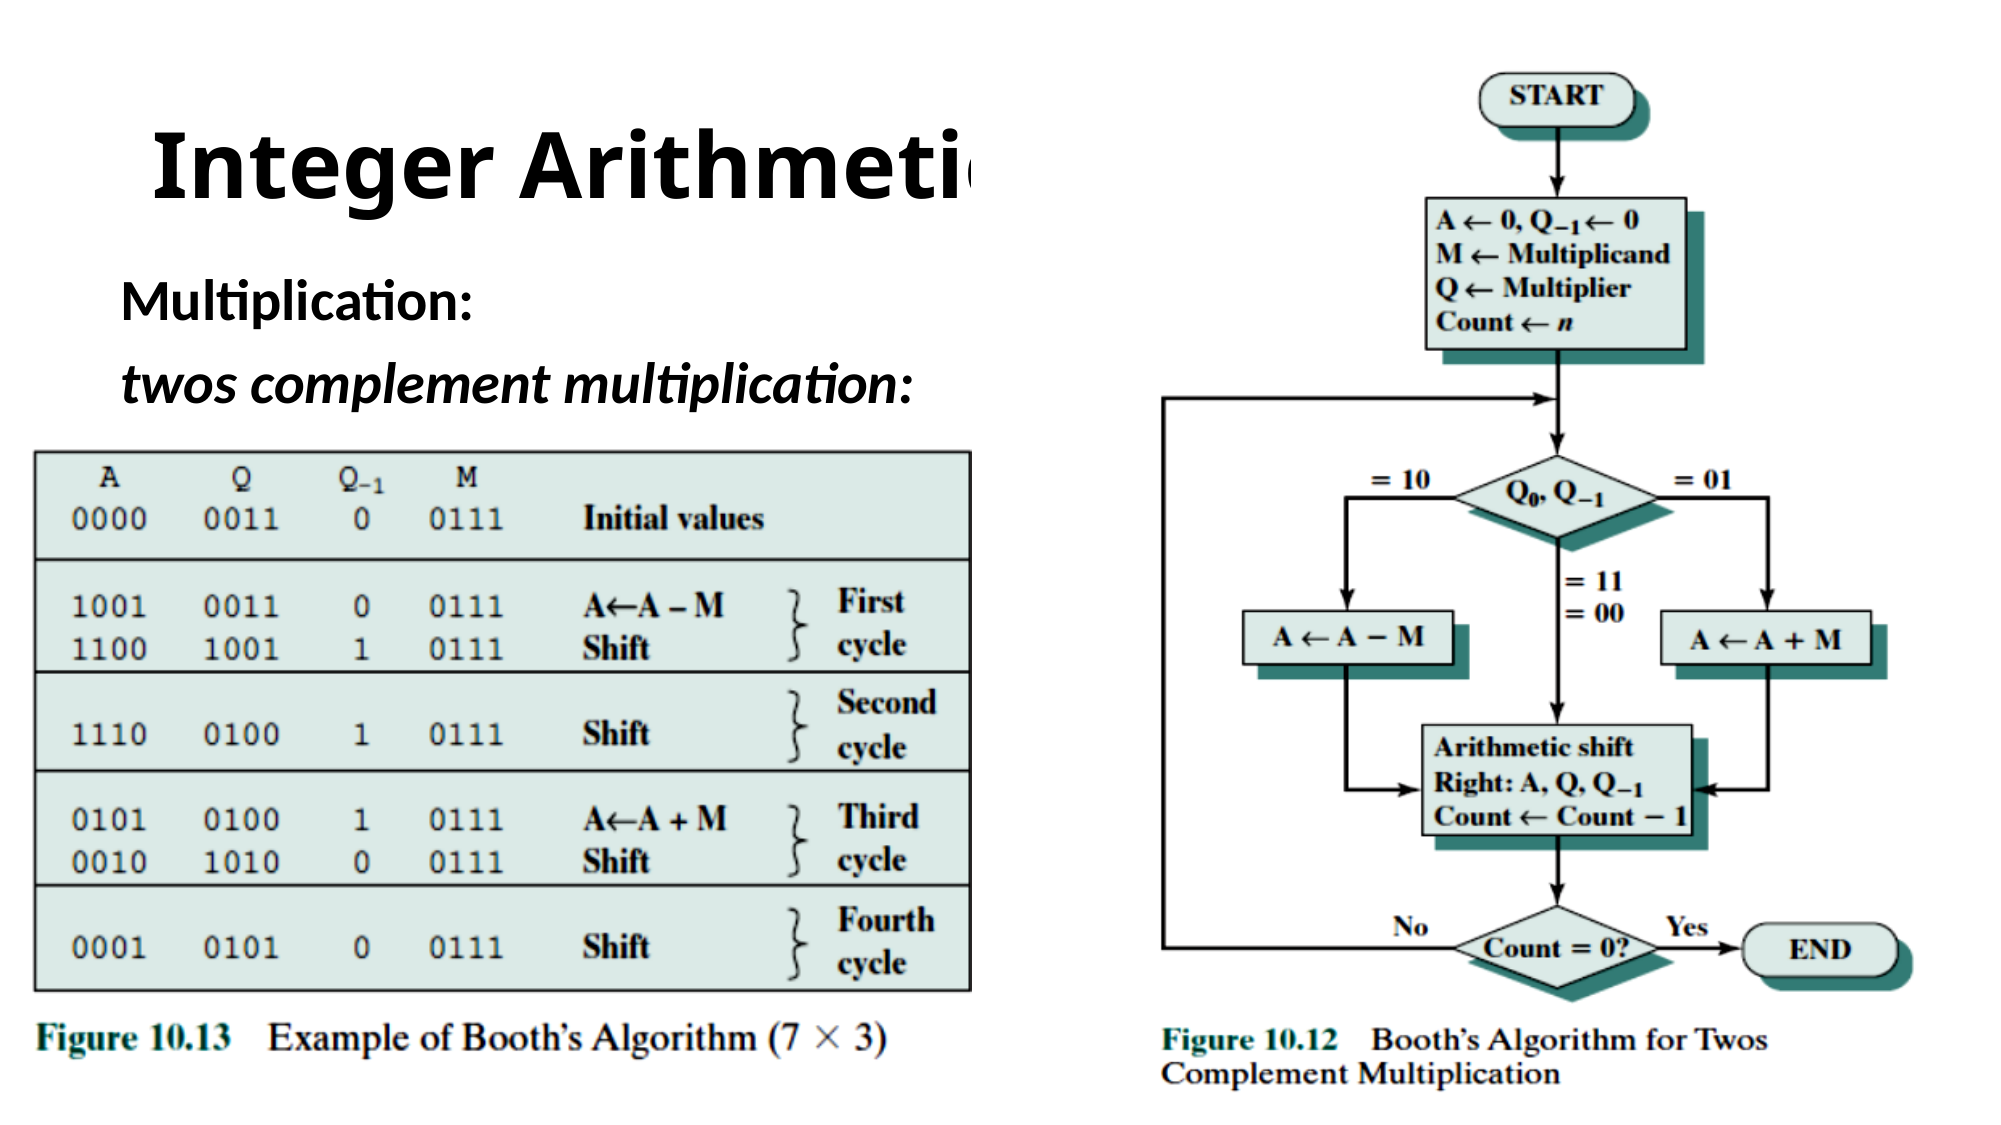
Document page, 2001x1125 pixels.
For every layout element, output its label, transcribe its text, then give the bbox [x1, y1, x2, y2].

list Multiplication: twos complement multiplication: [105, 262, 971, 413]
title Integer Arithmetic [137, 59, 971, 262]
picture [0, 55, 2000, 1125]
